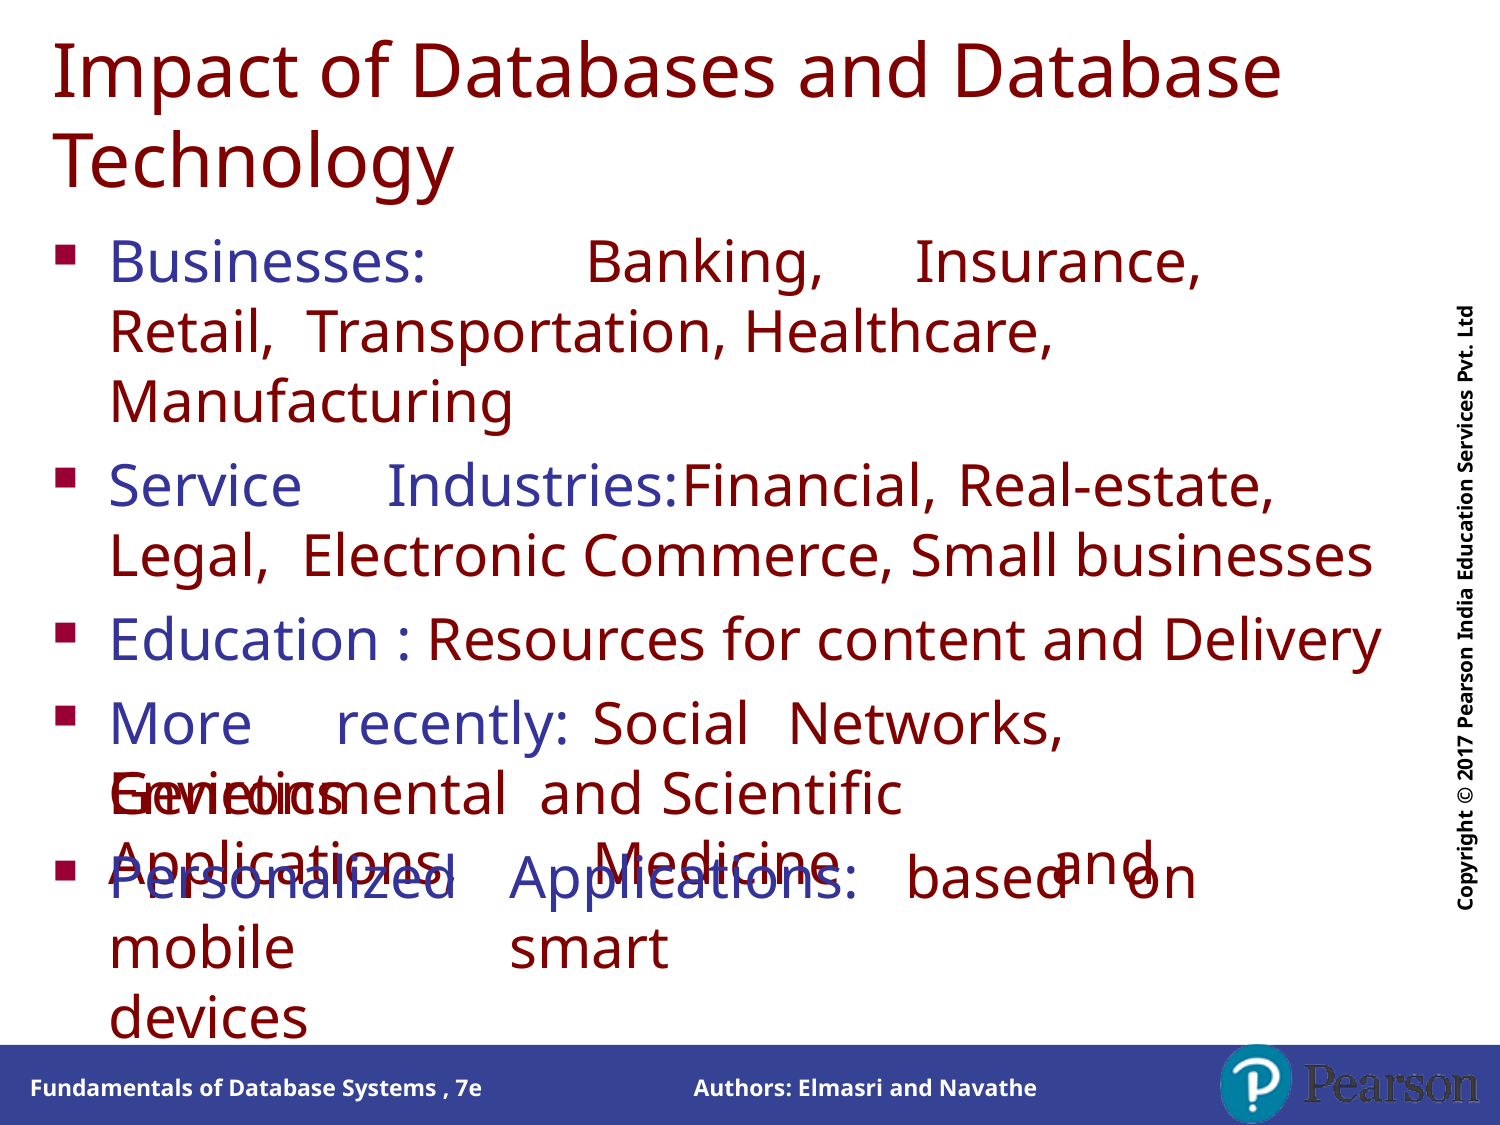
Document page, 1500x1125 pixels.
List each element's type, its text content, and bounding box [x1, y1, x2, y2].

picture [1233, 1057, 1280, 1102]
picture [1249, 1105, 1257, 1112]
text_box Genetics Personalized mobile devices [50, 739, 498, 1050]
slide_number Fundamentals of Database Systems , 7e [27, 1071, 547, 1125]
text_box Applications: based on smart [507, 837, 1401, 980]
footer Authors: Elmasri and Navathe [691, 1070, 1081, 1125]
list Businesses: Banking, Insurance, Retail, Transportation, Healthcare, Manufacturing Service Industries: Financial, Real-estate, Legal, Electronic Commerce, Small businesses Education : Resources for content and Delivery More recently: Social Networks, Environmental and Scientific Applications, Medicine and [50, 221, 1401, 896]
picture [1220, 1044, 1480, 1124]
title Impact of Databases and Database Technology [50, 20, 1450, 211]
text_box Copyright © 2017 Pearson India Education Services Pvt. Ltd [1451, 204, 1482, 913]
